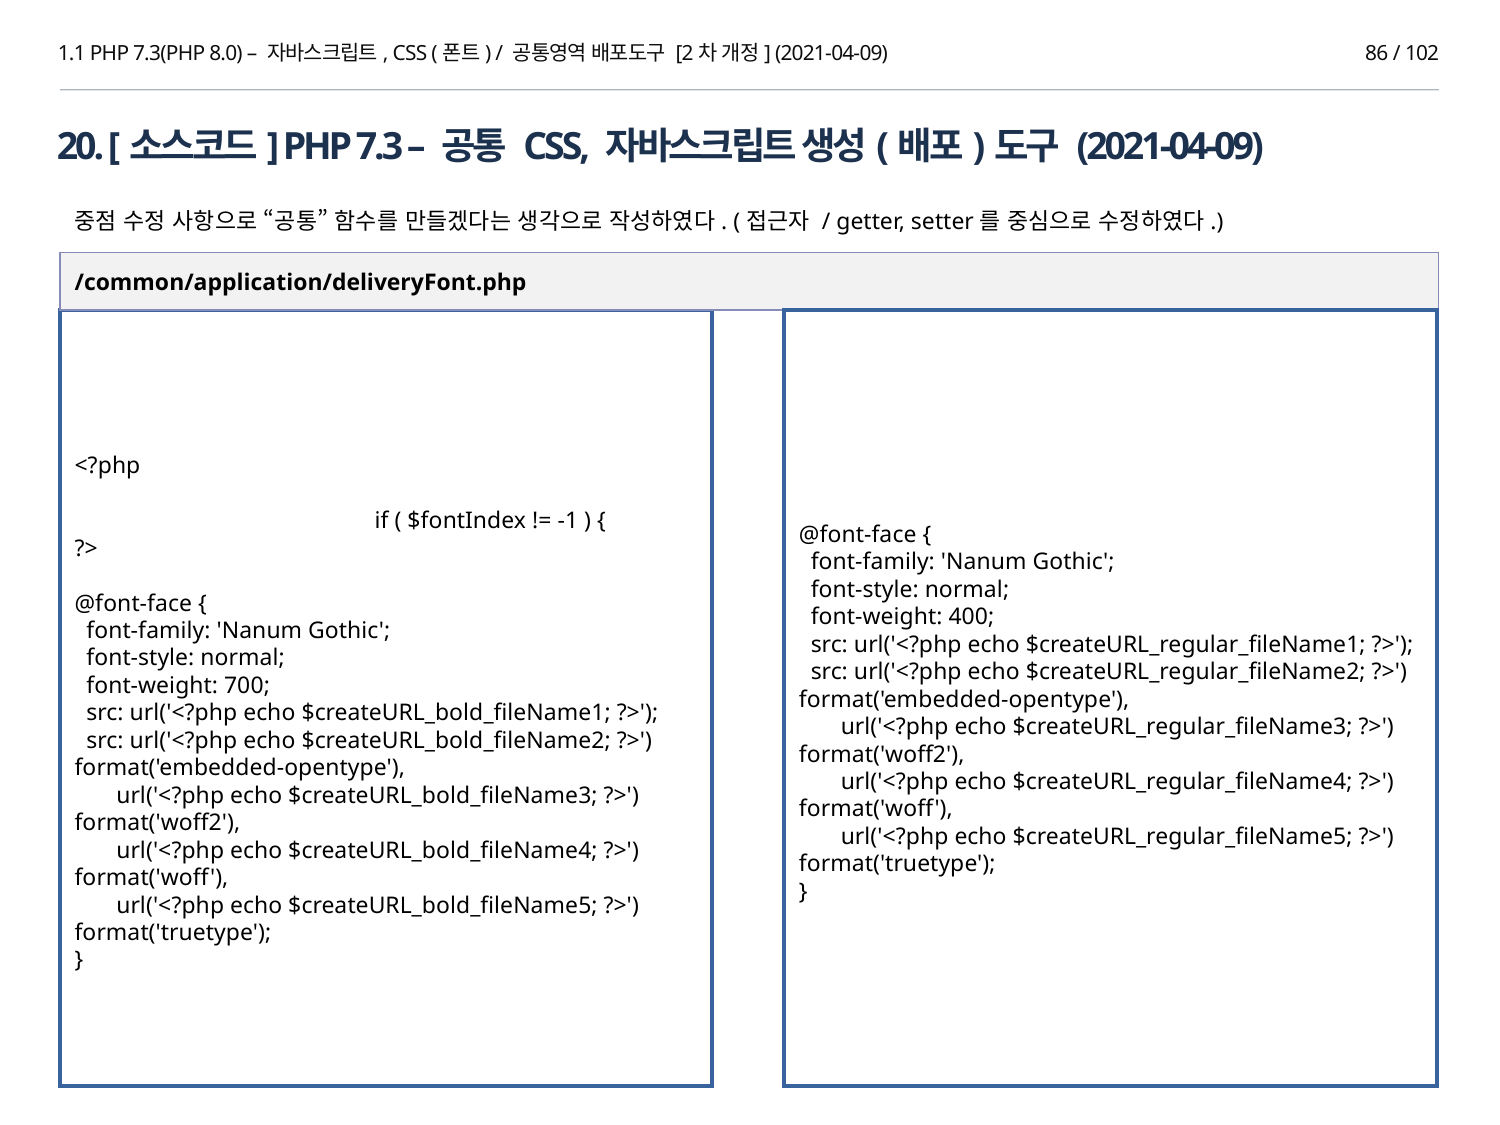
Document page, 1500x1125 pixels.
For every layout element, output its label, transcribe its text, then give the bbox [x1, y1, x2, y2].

text_box 20. [소스코드] PHP 7.3 – 공통 CSS, 자바스크립트 생성(배포)도구 (2021-04-09) [42, 114, 1439, 211]
text_box 중점 수정 사항으로 “공통” 함수를 만들겠다는 생각으로 작성하였다. (접근자 / getter, setter를 중심으로 수정하였다.) [59, 192, 1450, 249]
text_box 1.1 PHP 7.3(PHP 8.0) – 자바스크립트, CSS (폰트) / 공통영역 배포도구 [2차 개정] (2021-04-09) [43, 32, 1193, 72]
text_box <?php if ( $fontIndex != -1 ) { ?> @font-face { font-family: 'Nanum Gothic'; font-style: normal; font-weight: 700; src: url('<?php echo $createURL_bold_fileName1; ?>'); src: url('<?php echo $createURL_bold_fileName2; ?>') format('embedded-opentype'), url('<?php echo $createURL_bold_fileName3; ?>') format('woff2'), url('<?php echo $createURL_bold_fileName4; ?>') format('woff'), url('<?php echo $createURL_bold_fileName5; ?>') format('truetype'); } [58, 312, 714, 1088]
text_box @font-face { font-family: 'Nanum Gothic'; font-style: normal; font-weight: 400; src: url('<?php echo $createURL_regular_fileName1; ?>'); src: url('<?php echo $createURL_regular_fileName2; ?>') format('embedded-opentype'), url('<?php echo $createURL_regular_fileName3; ?>') format('woff2'), url('<?php echo $createURL_regular_fileName4; ?>') format('woff'), url('<?php echo $createURL_regular_fileName5; ?>') format('truetype'); } [782, 308, 1439, 1088]
text_box /common/application/deliveryFont.php [58, 250, 1441, 312]
text_box 86 / 102 [1193, 31, 1454, 75]
